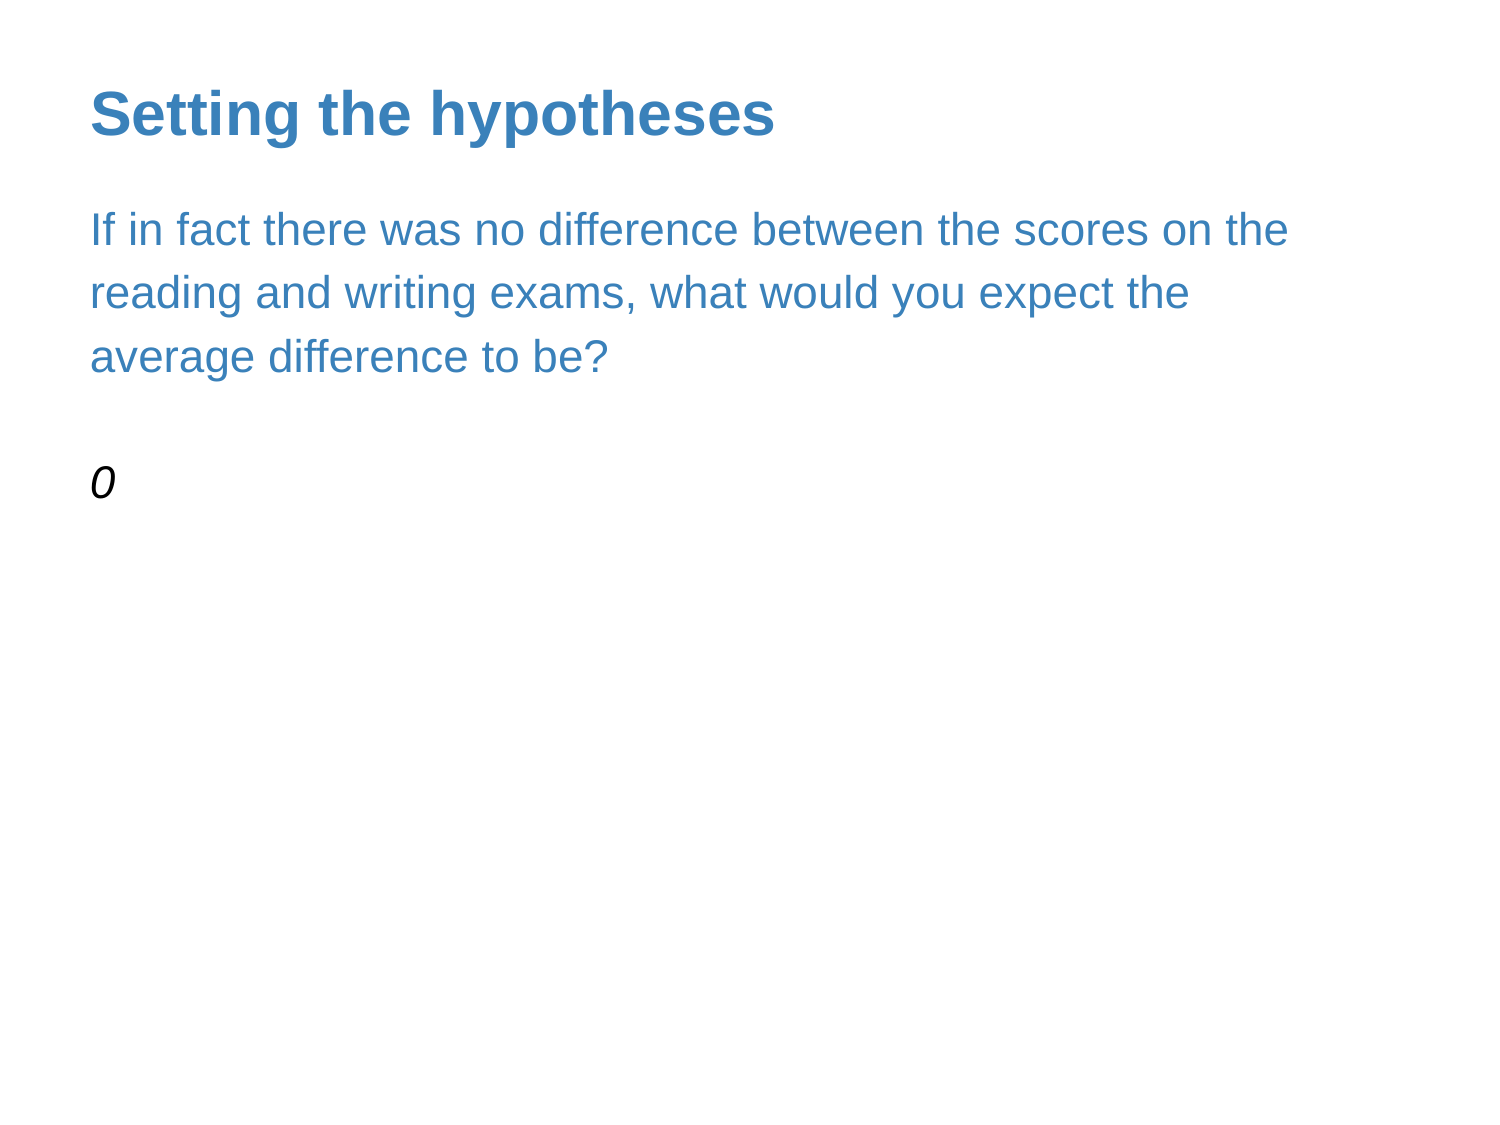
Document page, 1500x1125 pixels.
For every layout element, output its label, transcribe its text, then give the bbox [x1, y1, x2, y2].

text_box If in fact there was no difference between the scores on the reading and writing exams, what would you expect the average difference to be? 0 [74, 176, 1359, 848]
text_box Setting the hypotheses [74, 47, 1425, 163]
